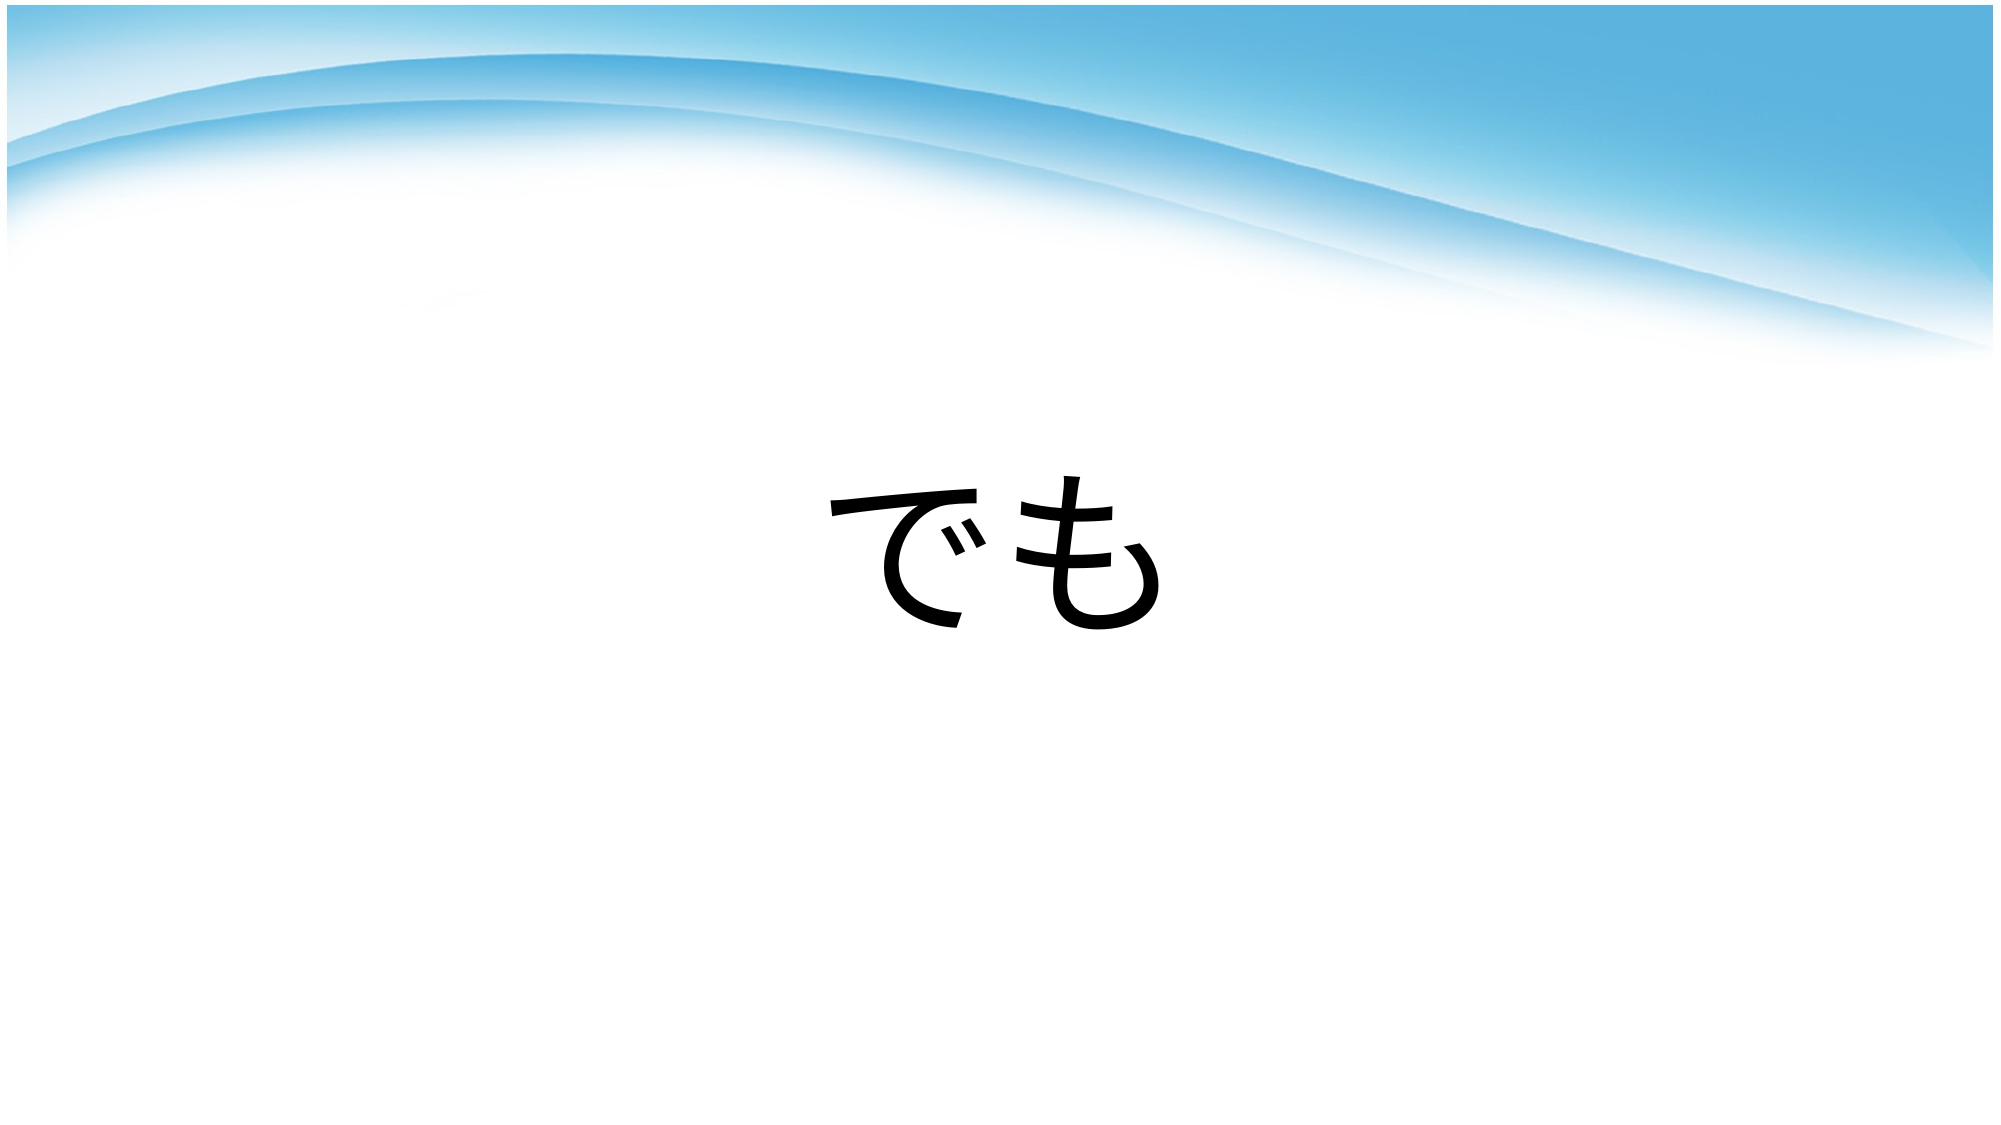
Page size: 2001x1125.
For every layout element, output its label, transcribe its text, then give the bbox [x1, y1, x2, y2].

title でも [0, 0, 2000, 1125]
